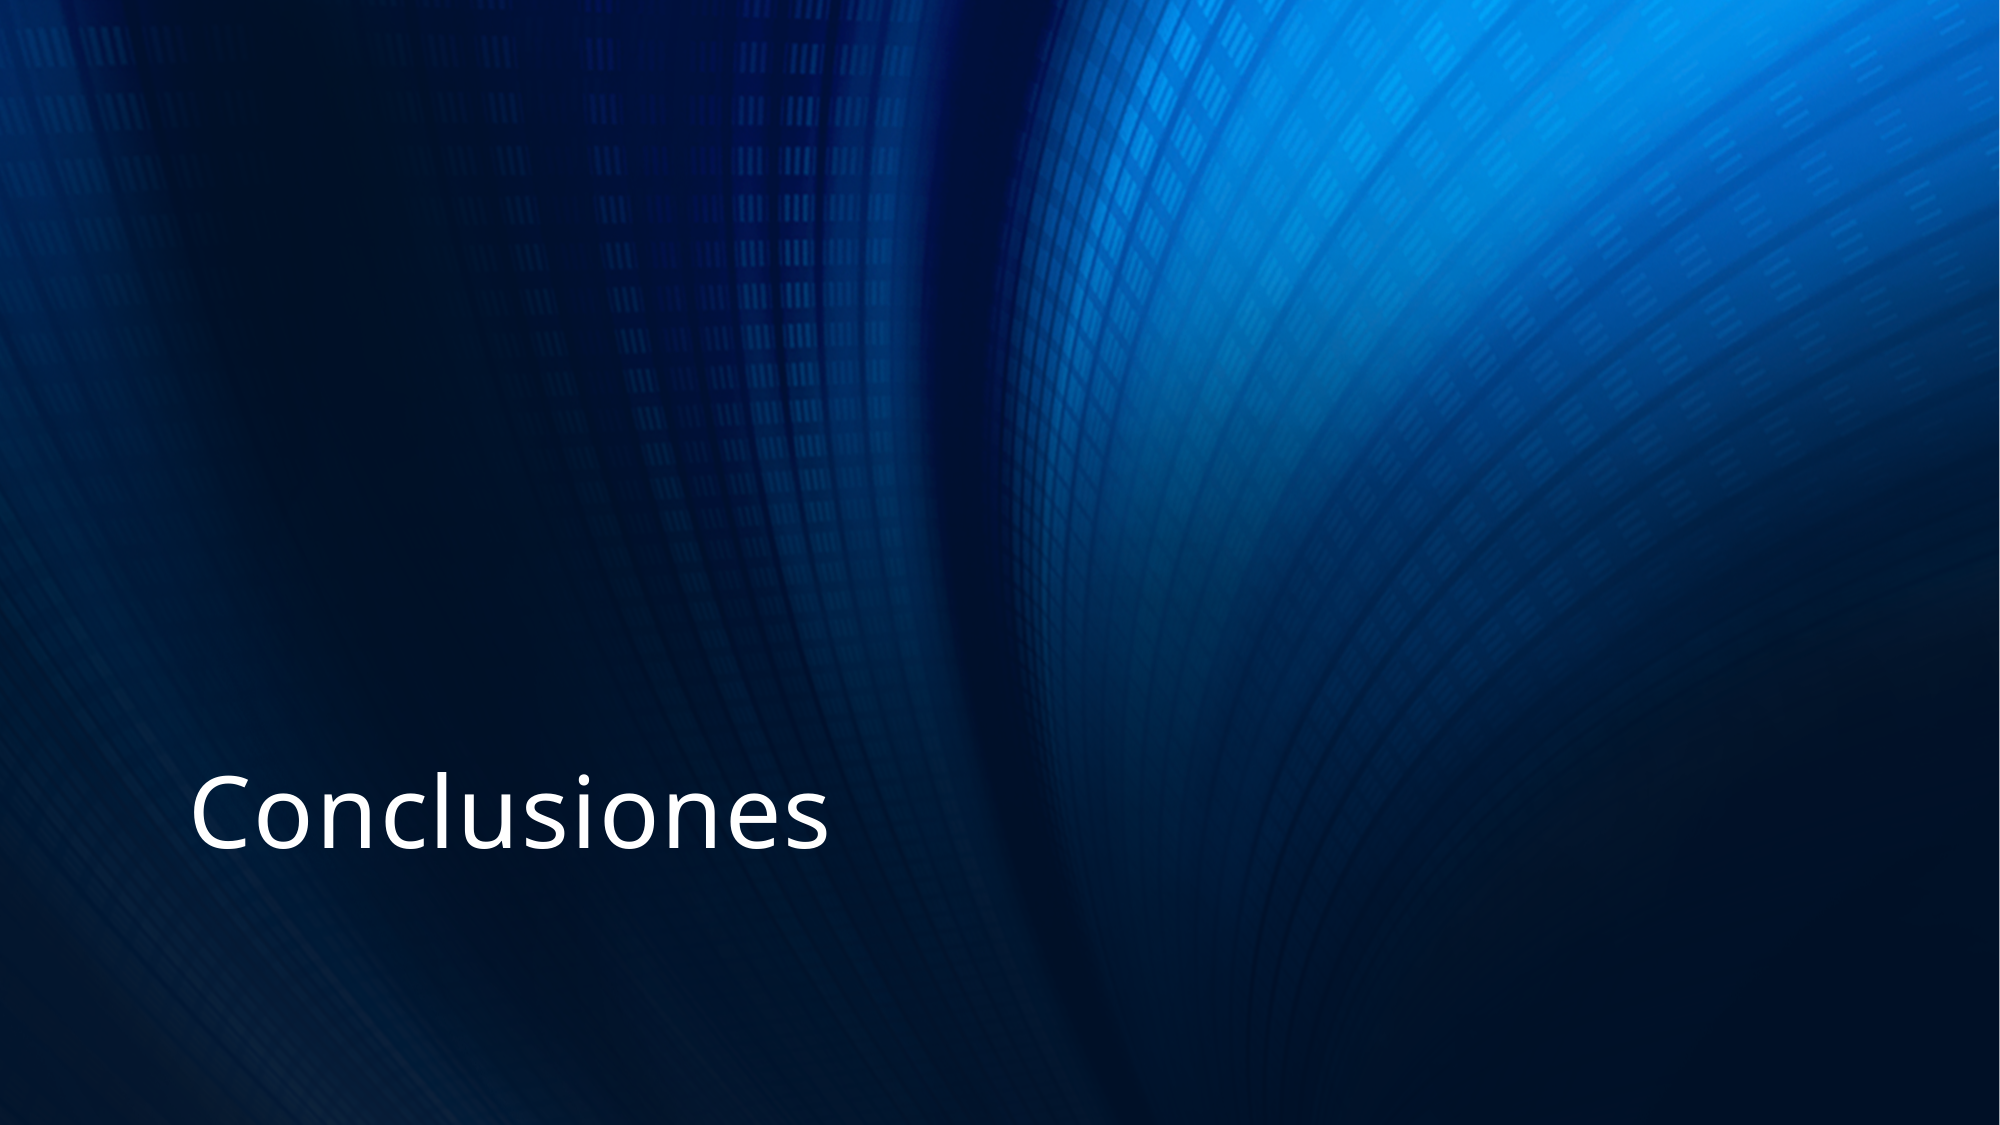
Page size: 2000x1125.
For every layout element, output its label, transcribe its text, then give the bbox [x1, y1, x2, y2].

picture [0, 0, 2000, 1125]
title Conclusiones [173, 412, 1600, 875]
